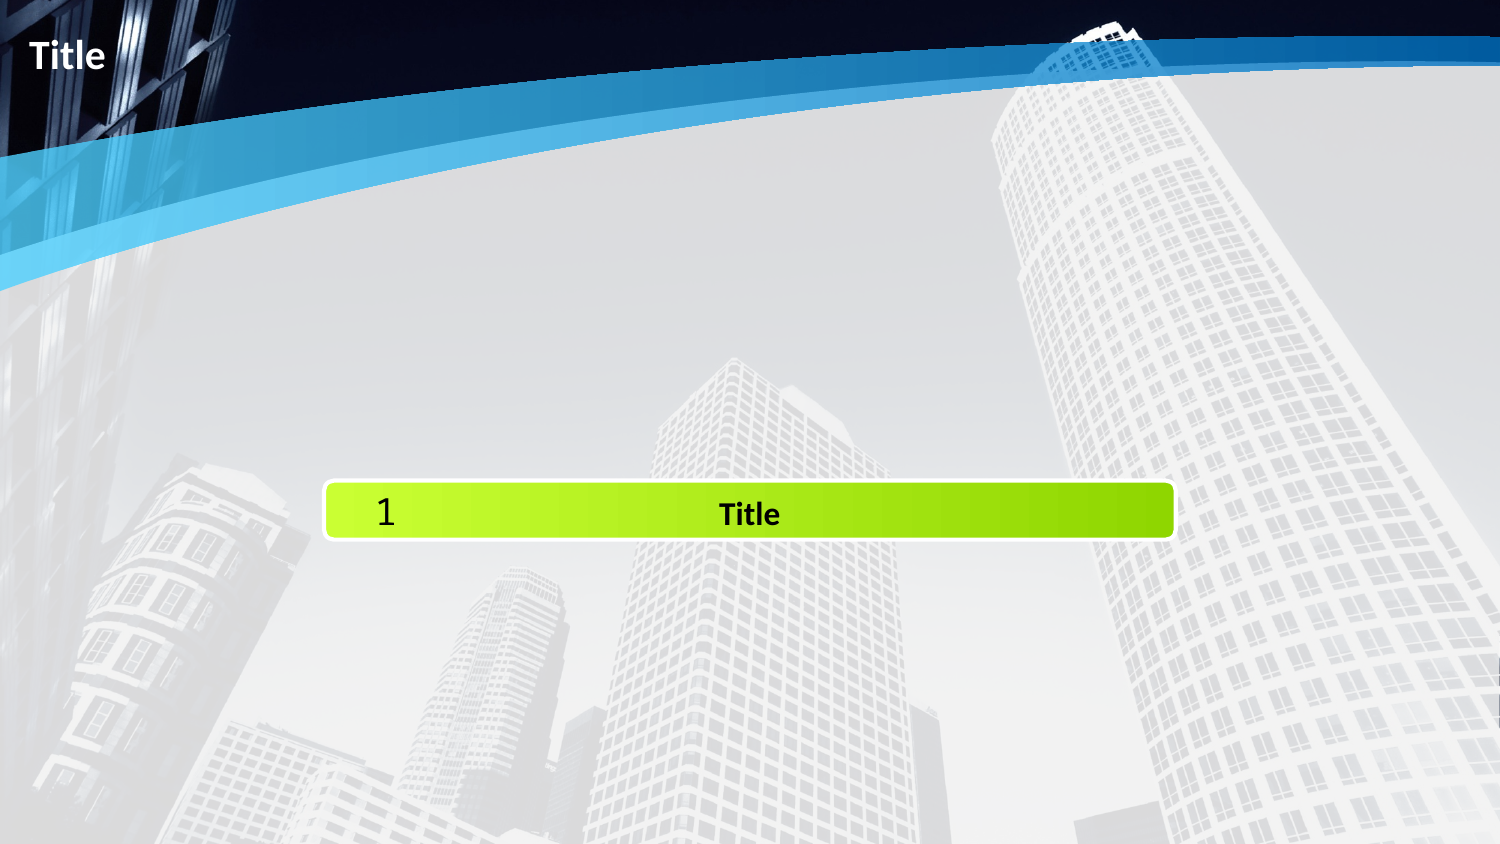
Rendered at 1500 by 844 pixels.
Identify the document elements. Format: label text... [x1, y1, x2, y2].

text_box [323, 480, 1176, 541]
text_box Title [14, 20, 121, 86]
picture [0, 0, 1500, 157]
